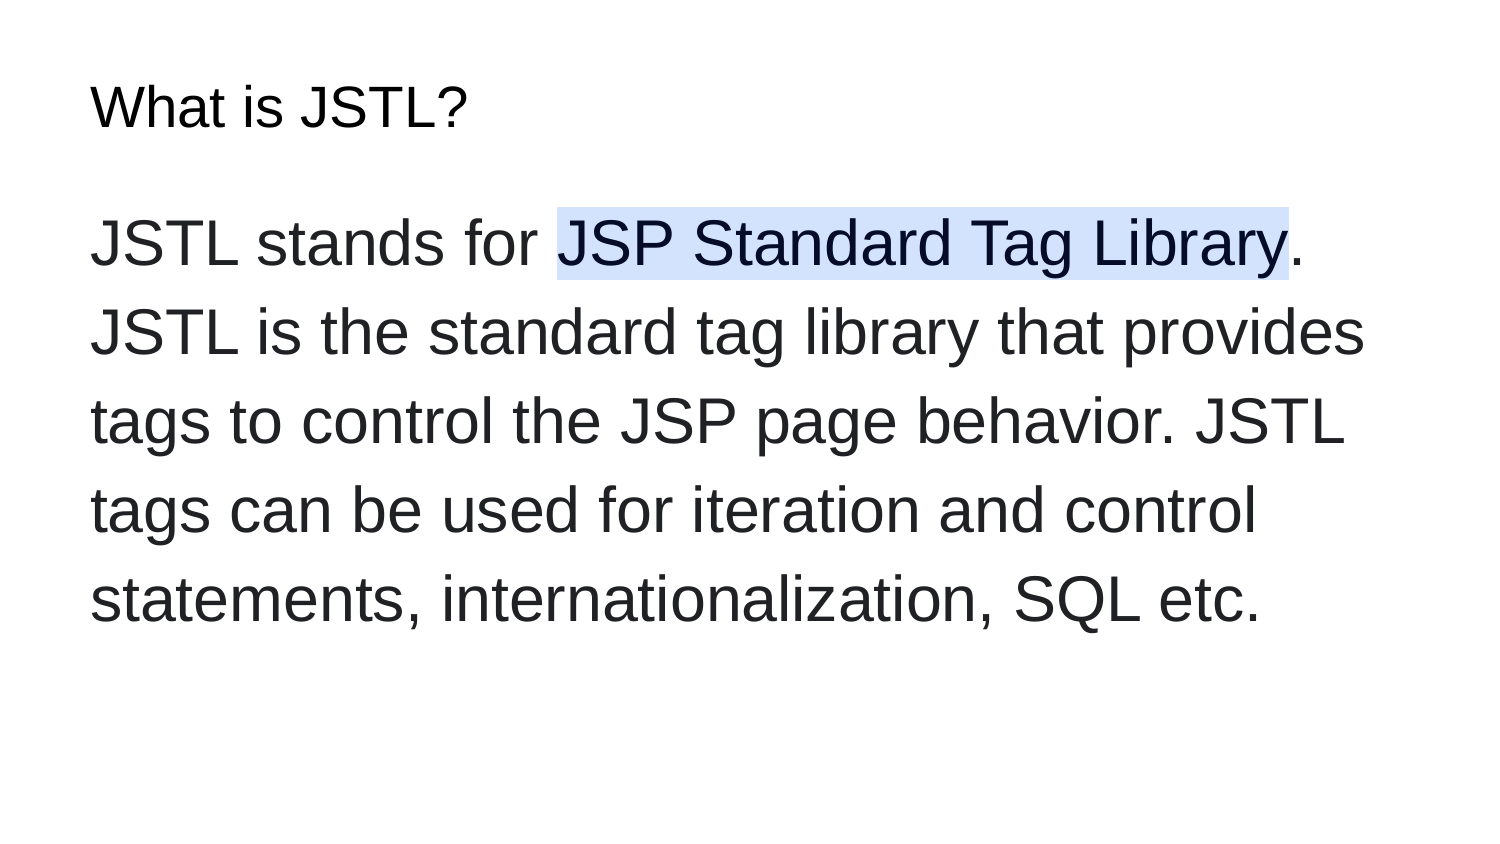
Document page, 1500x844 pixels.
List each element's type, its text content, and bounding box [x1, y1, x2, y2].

list JSTL stands for JSP Standard Tag Library. JSTL is the standard tag library that provides tags to control the JSP page behavior. JSTL tags can be used for iteration and control statements, internationalization, SQL etc. [75, 182, 1425, 740]
title What is JSTL? [75, 33, 1425, 175]
